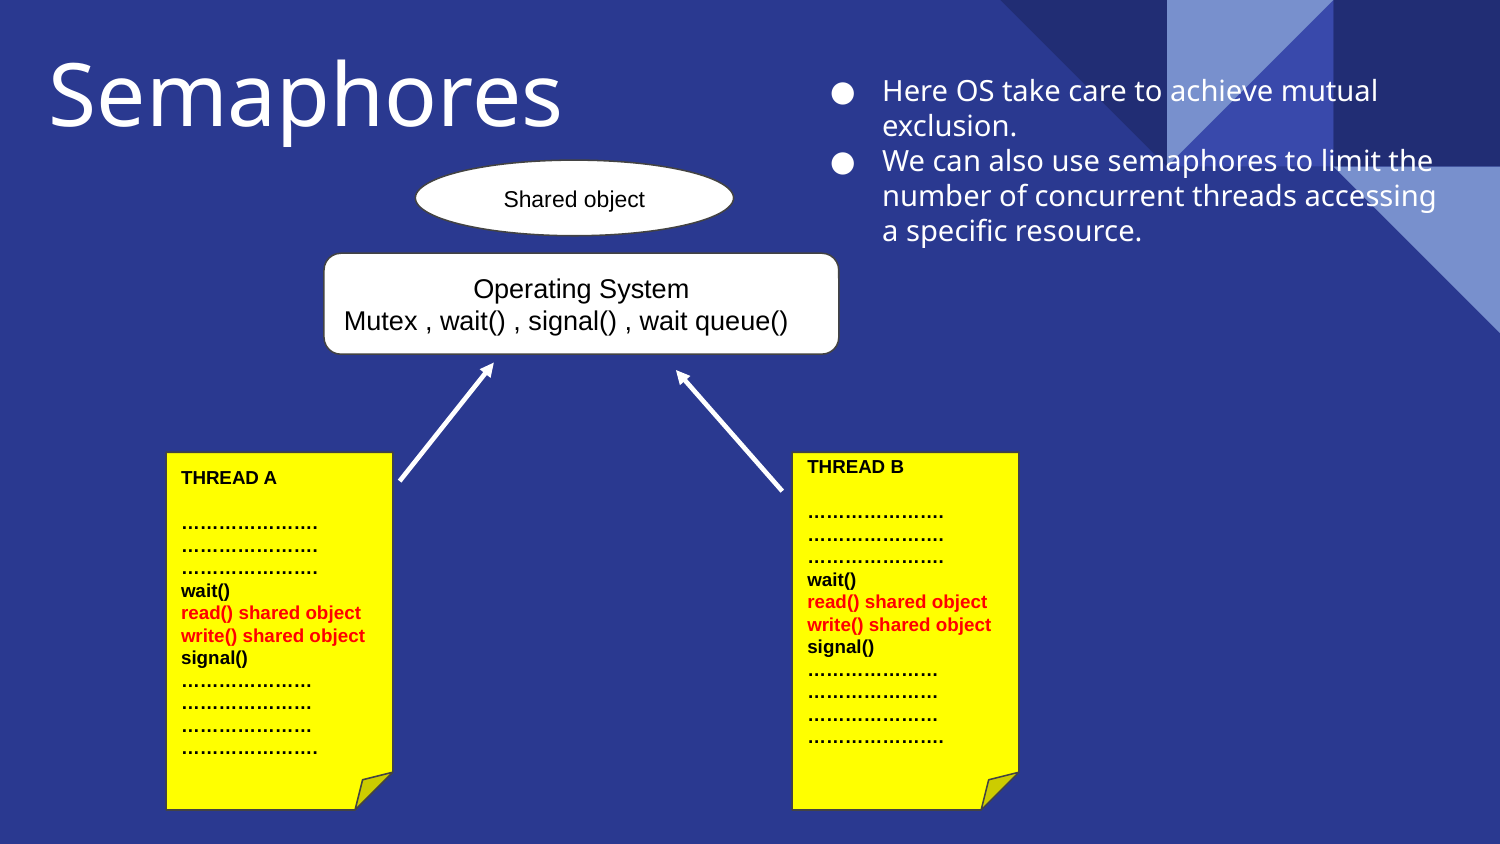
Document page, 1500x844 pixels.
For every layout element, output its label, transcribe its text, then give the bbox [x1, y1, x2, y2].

text_box Shared object [415, 160, 734, 236]
title Semaphores [33, 22, 1383, 161]
text_box THREAD B …………………. …………………. …………………. wait() read() shared object write() shared object signal() ………………… ………………… ………………… …………………. [792, 452, 1019, 811]
text_box Operating System Mutex , wait() , signal() , wait queue() [323, 253, 839, 355]
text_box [675, 369, 783, 492]
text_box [399, 362, 495, 482]
text_box Here OS take care to achieve mutual exclusion. We can also use semaphores to limit the number of concurrent threads accessing a specific resource. [792, 57, 1467, 263]
text_box THREAD A …………………. …………………. …………………. wait() read() shared object write() shared object signal() ………………… ………………… ………………… …………………. [166, 452, 393, 811]
